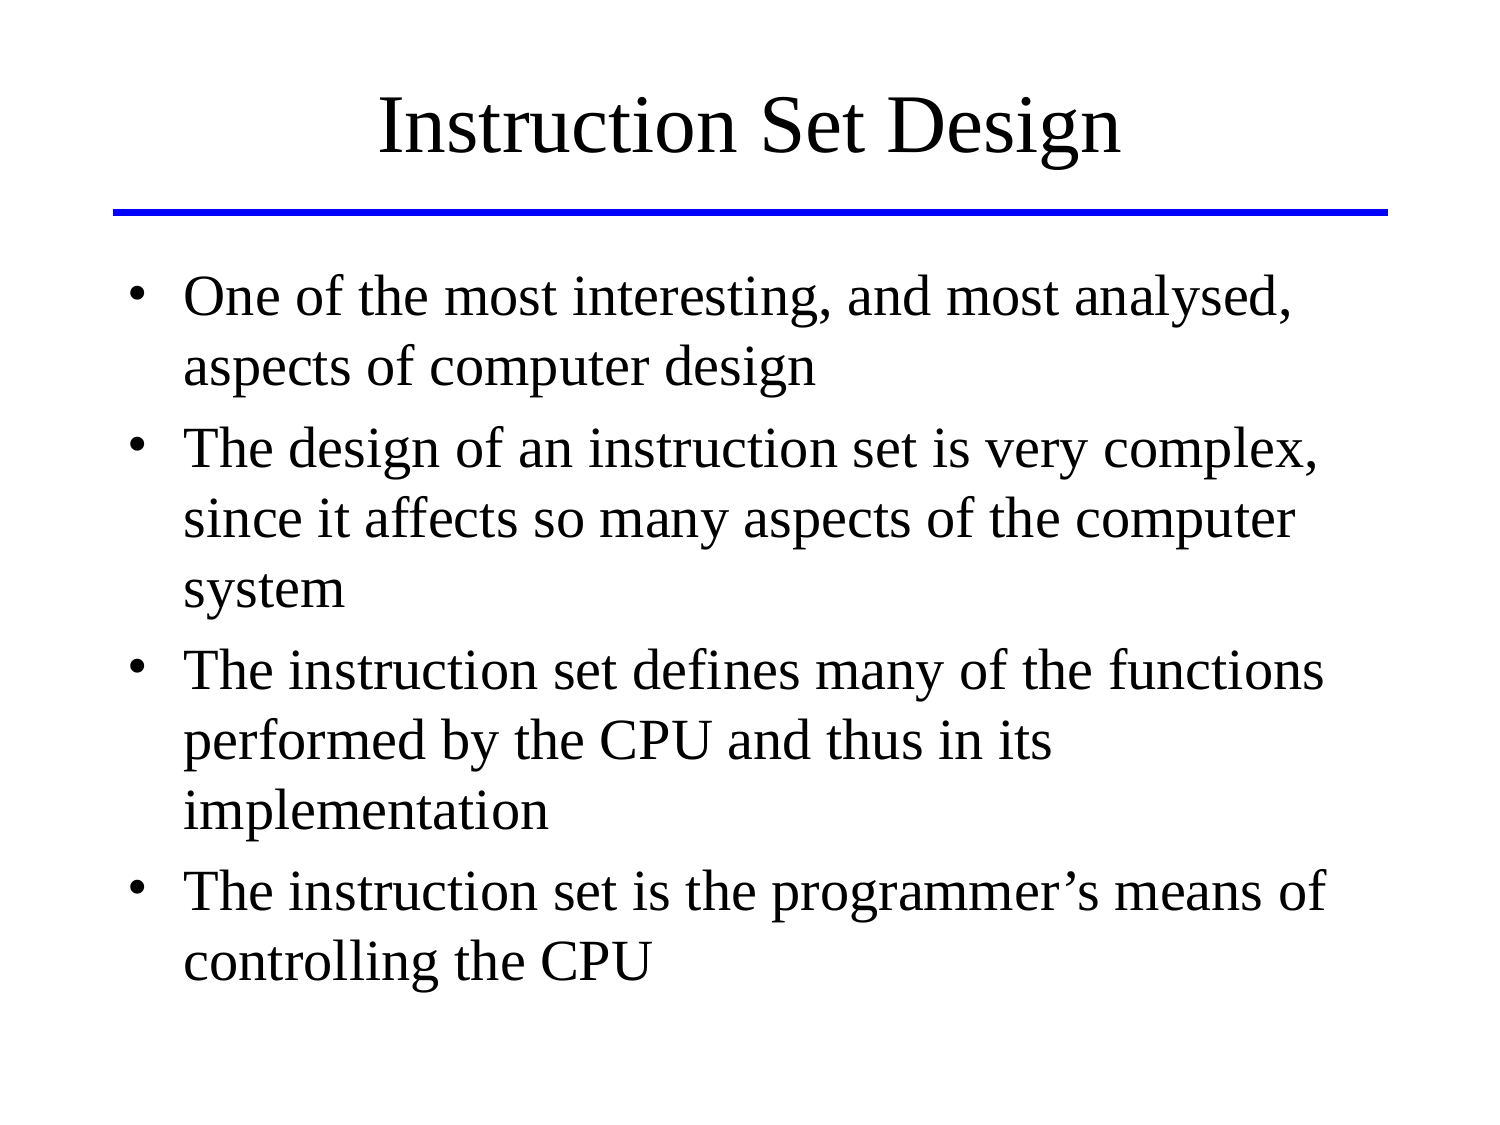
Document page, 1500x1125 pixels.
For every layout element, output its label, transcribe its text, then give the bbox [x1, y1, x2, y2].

list One of the most interesting, and most analysed, aspects of computer design The design of an instruction set is very complex, since it affects so many aspects of the computer system The instruction set defines many of the functions performed by the CPU and thus in its implementation The instruction set is the programmer’s means of controlling the CPU [112, 249, 1388, 1000]
title Instruction Set Design [112, 24, 1388, 213]
